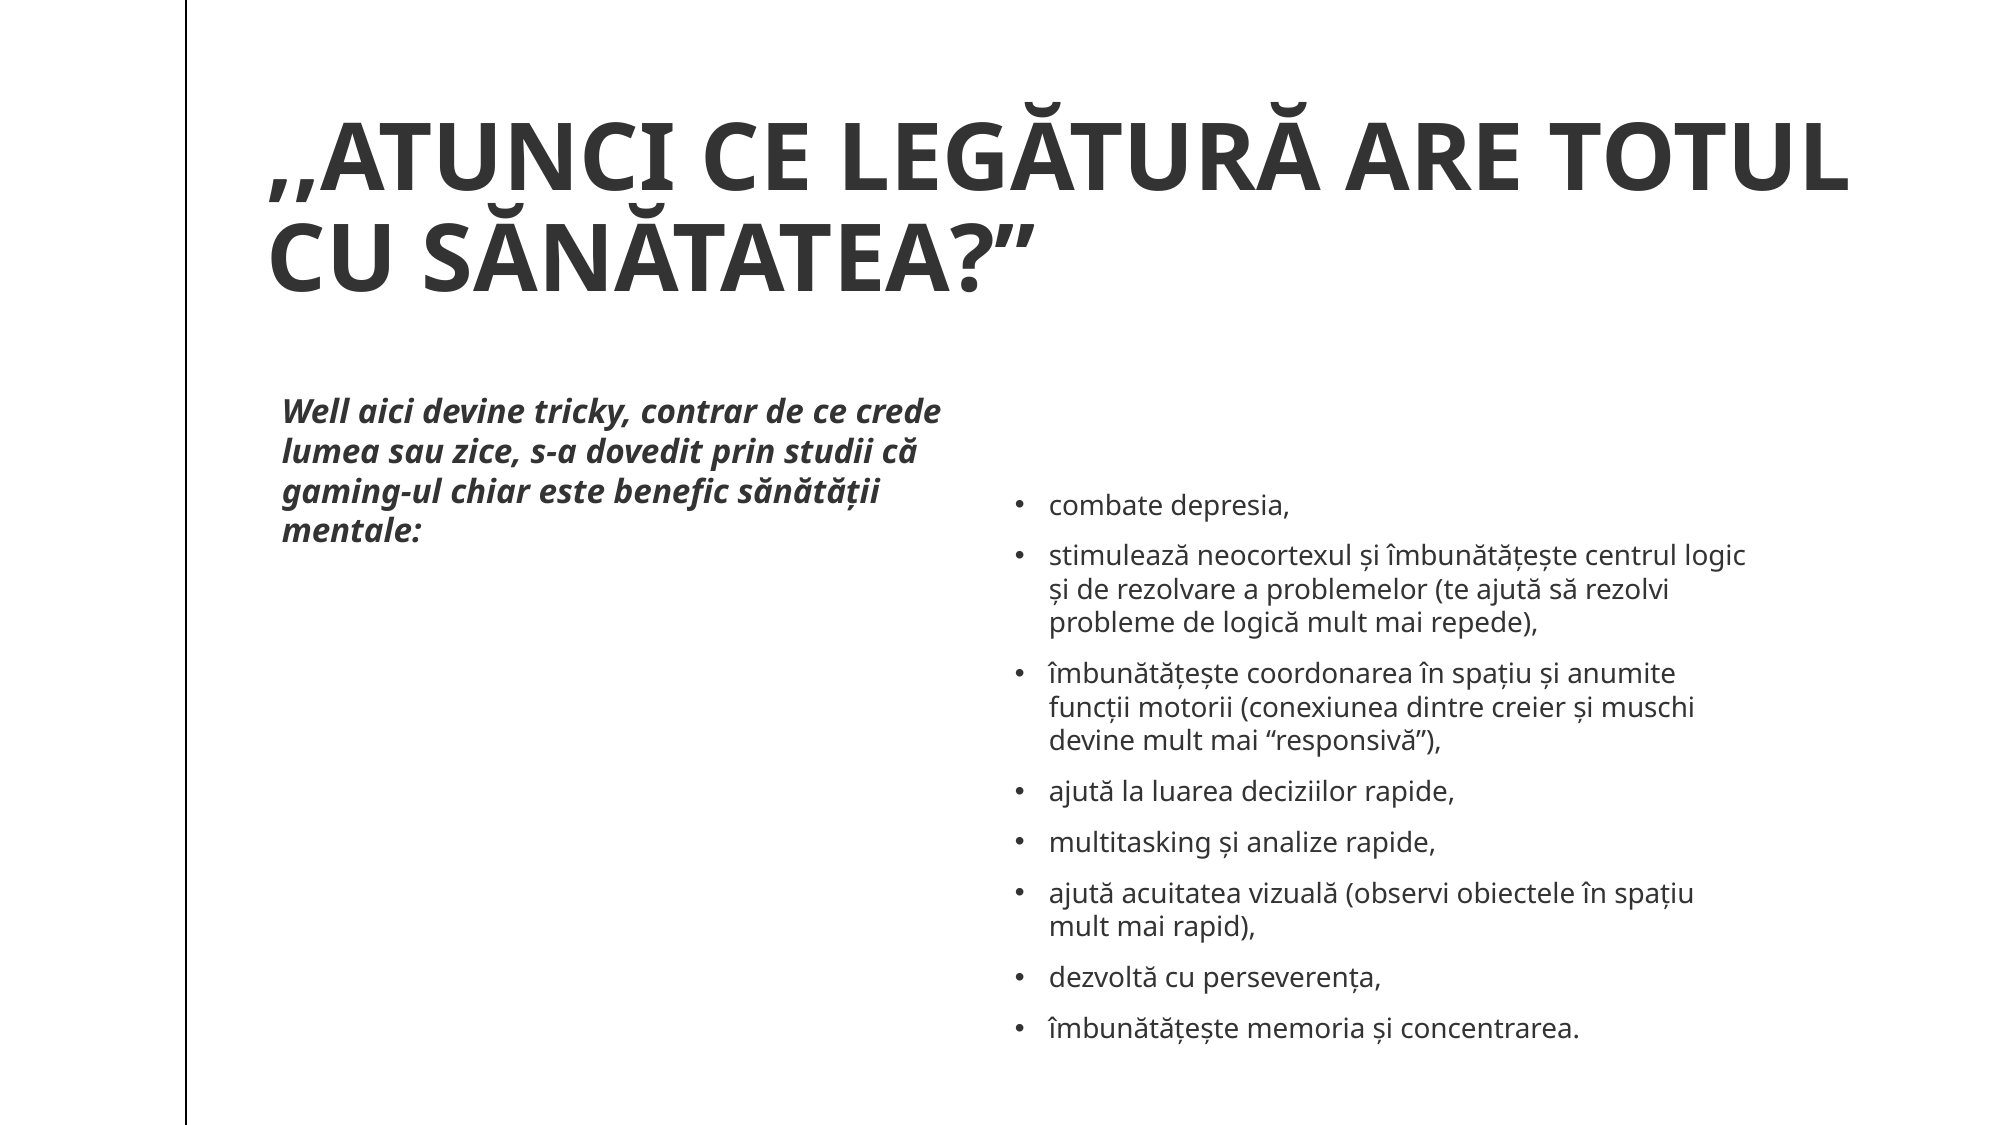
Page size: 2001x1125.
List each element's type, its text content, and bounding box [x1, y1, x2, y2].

title ,,Atunci ce legătură are totul cu sănătatea?’’ [266, 87, 1921, 320]
list Well aici devine tricky, contrar de ce crede lumea sau zice, s-a dovedit prin studii că gaming-ul chiar este benefic sănătății mentale: [266, 382, 1037, 1014]
list combate depresia, stimulează neocortexul și îmbunătățește centrul logic și de rezolvare a problemelor (te ajută să rezolvi probleme de logică mult mai repede), îmbunătățește coordonarea în spațiu și anumite funcții motorii (conexiunea dintre creier și muschi devine mult mai “responsivă”), ajută la luarea deciziilor rapide, multitasking și analize rapide, ajută acuitatea vizuală (observi obiectele în spațiu mult mai rapid), dezvoltă cu perseverența, îmbunătățește memoria și concentrarea. [999, 479, 1770, 1053]
